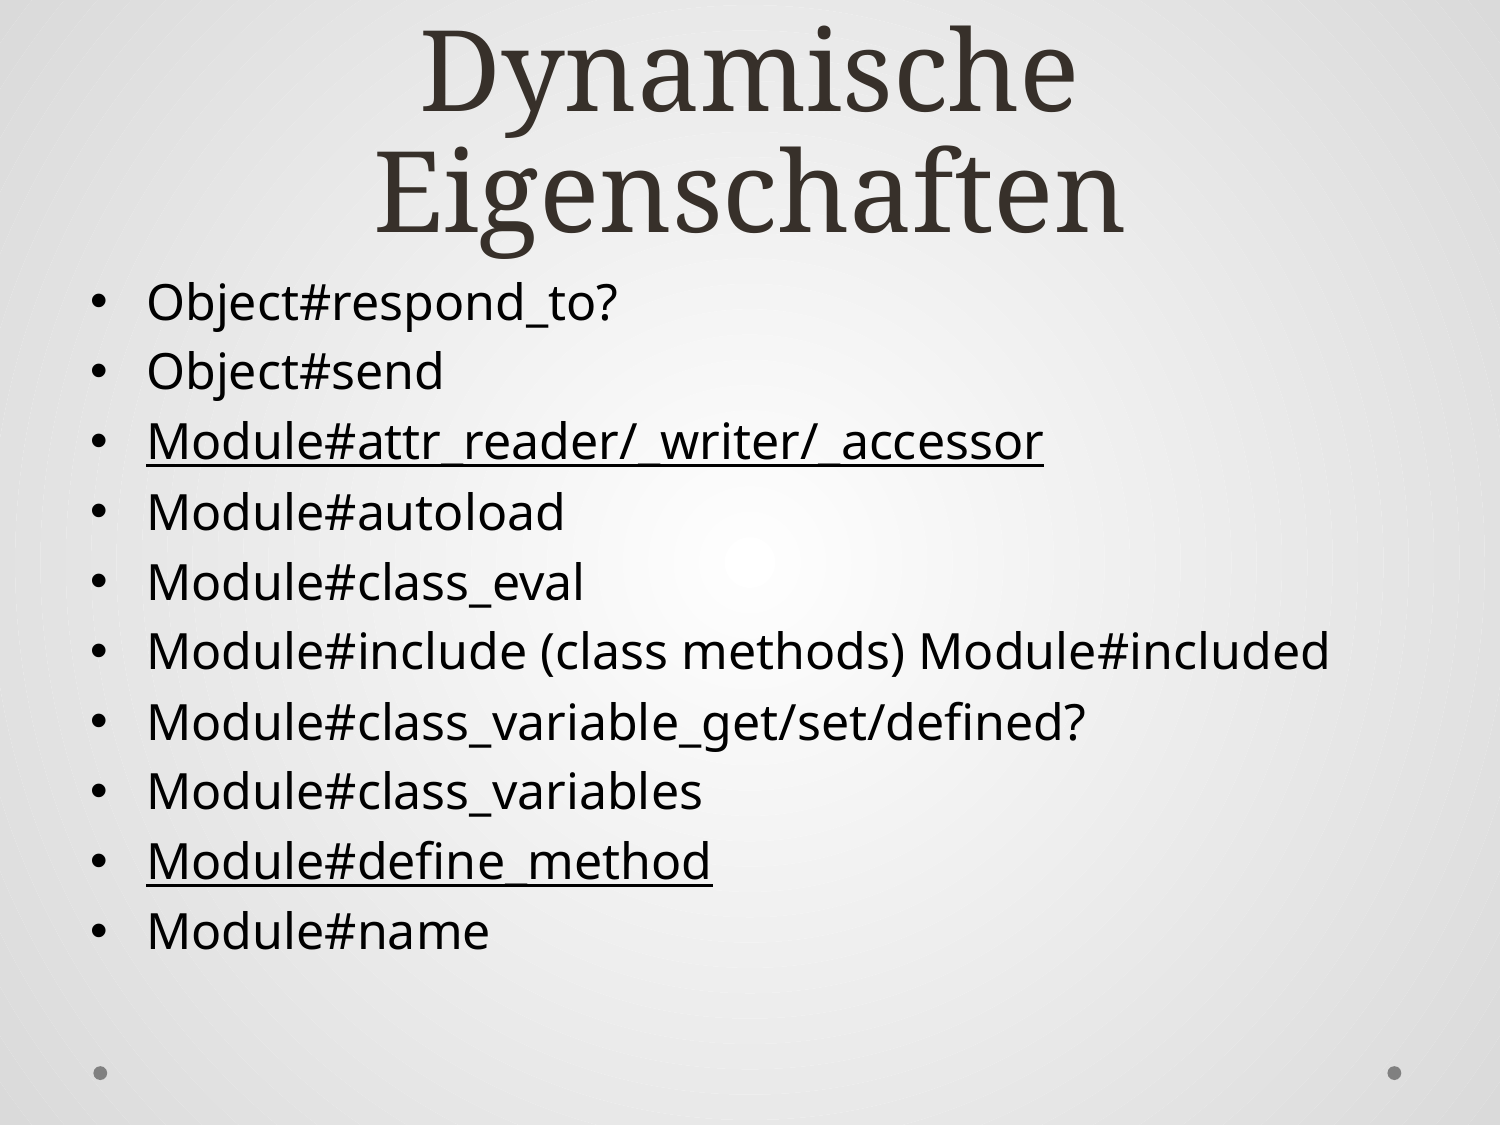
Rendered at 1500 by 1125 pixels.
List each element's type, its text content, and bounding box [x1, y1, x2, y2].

title Dynamische Eigenschaften [75, 0, 1425, 262]
list Object#respond_to? Object#send Module#attr_reader/_writer/_accessor Module#autoload Module#class_eval Module#include (class methods) Module#included Module#class_variable_get/set/defined? Module#class_variables Module#define_method Module#name [75, 262, 1459, 1005]
